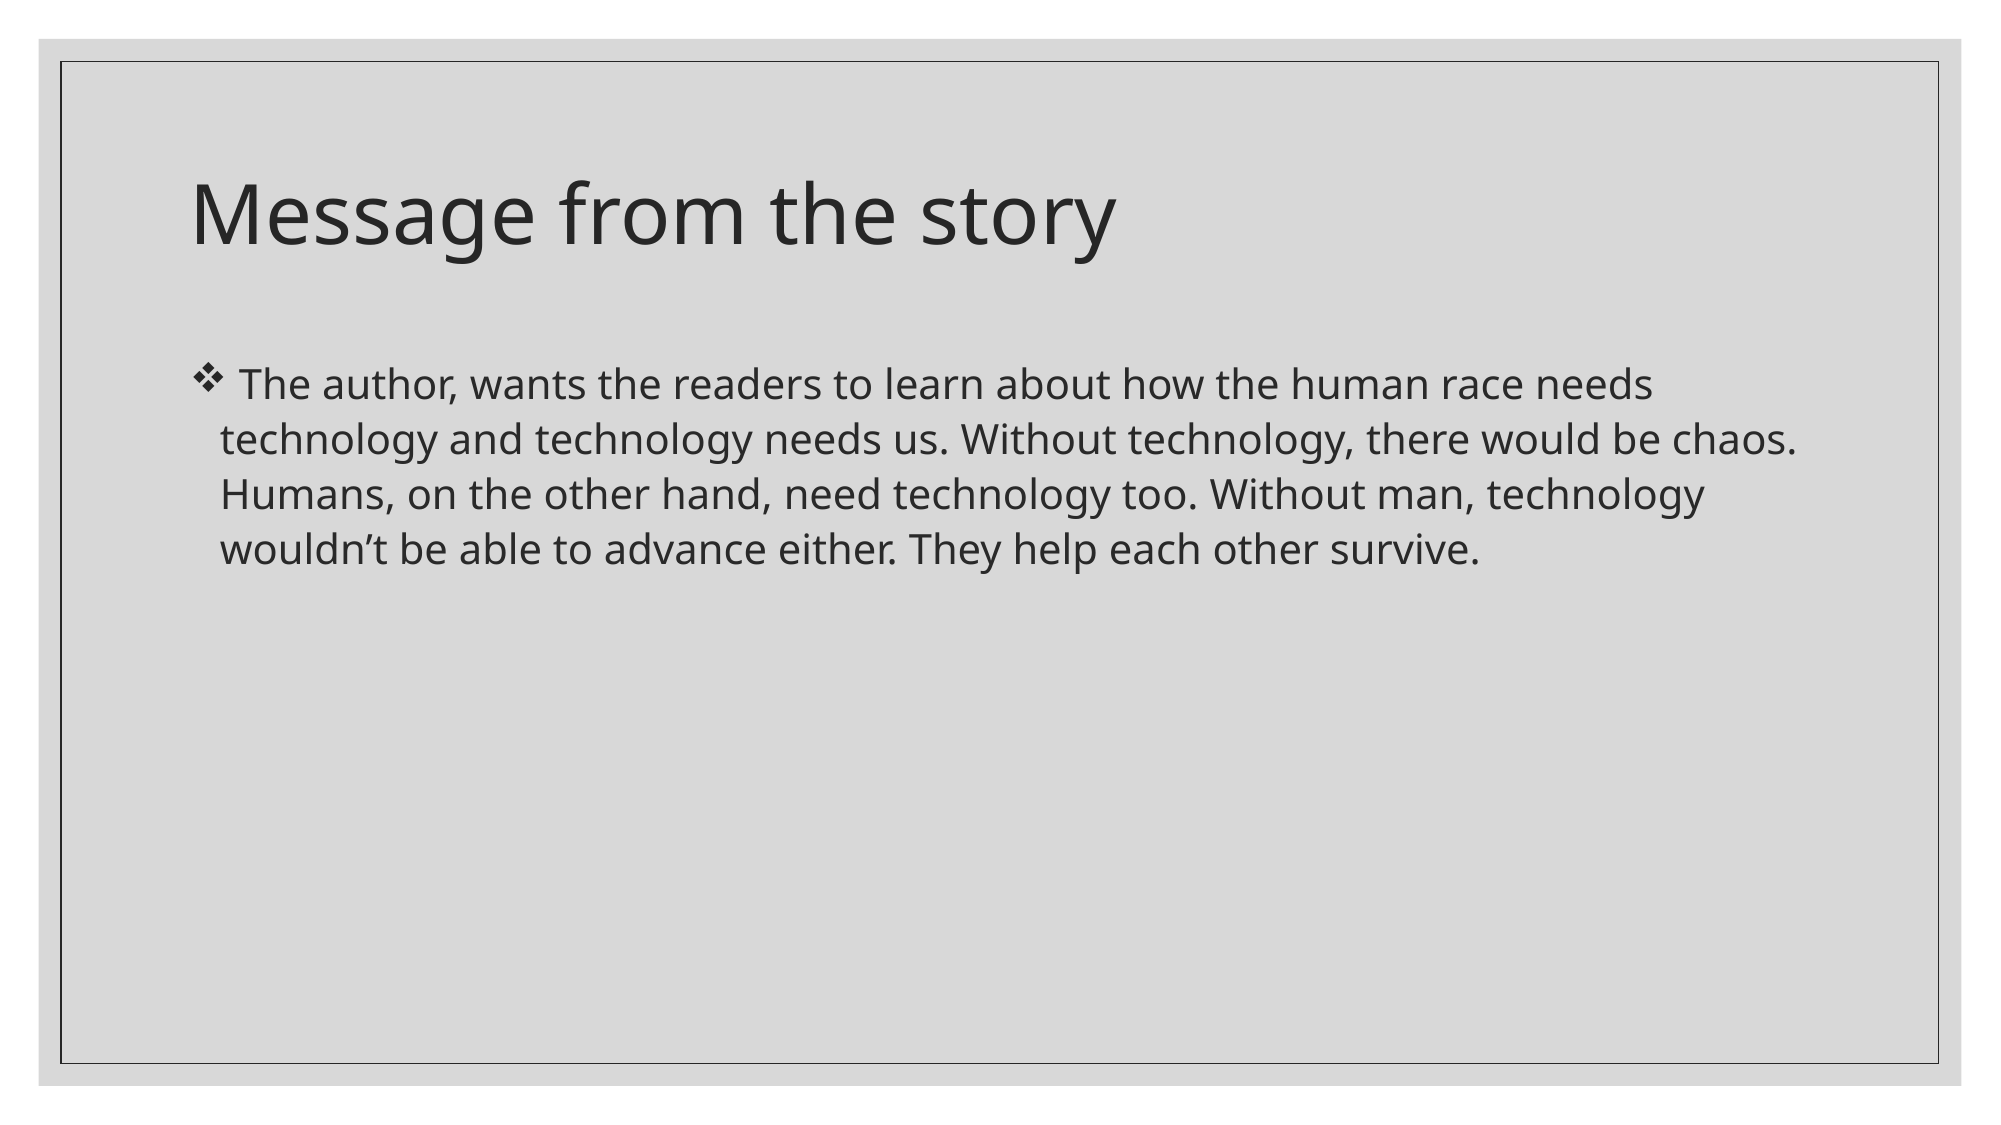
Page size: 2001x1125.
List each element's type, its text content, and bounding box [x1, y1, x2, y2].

list The author, wants the readers to learn about how the human race needs technology and technology needs us. Without technology, there would be chaos. Humans, on the other hand, need technology too. Without man, technology wouldn’t be able to advance either. They help each other survive. [174, 345, 1825, 977]
title Message from the story [174, 105, 1825, 331]
